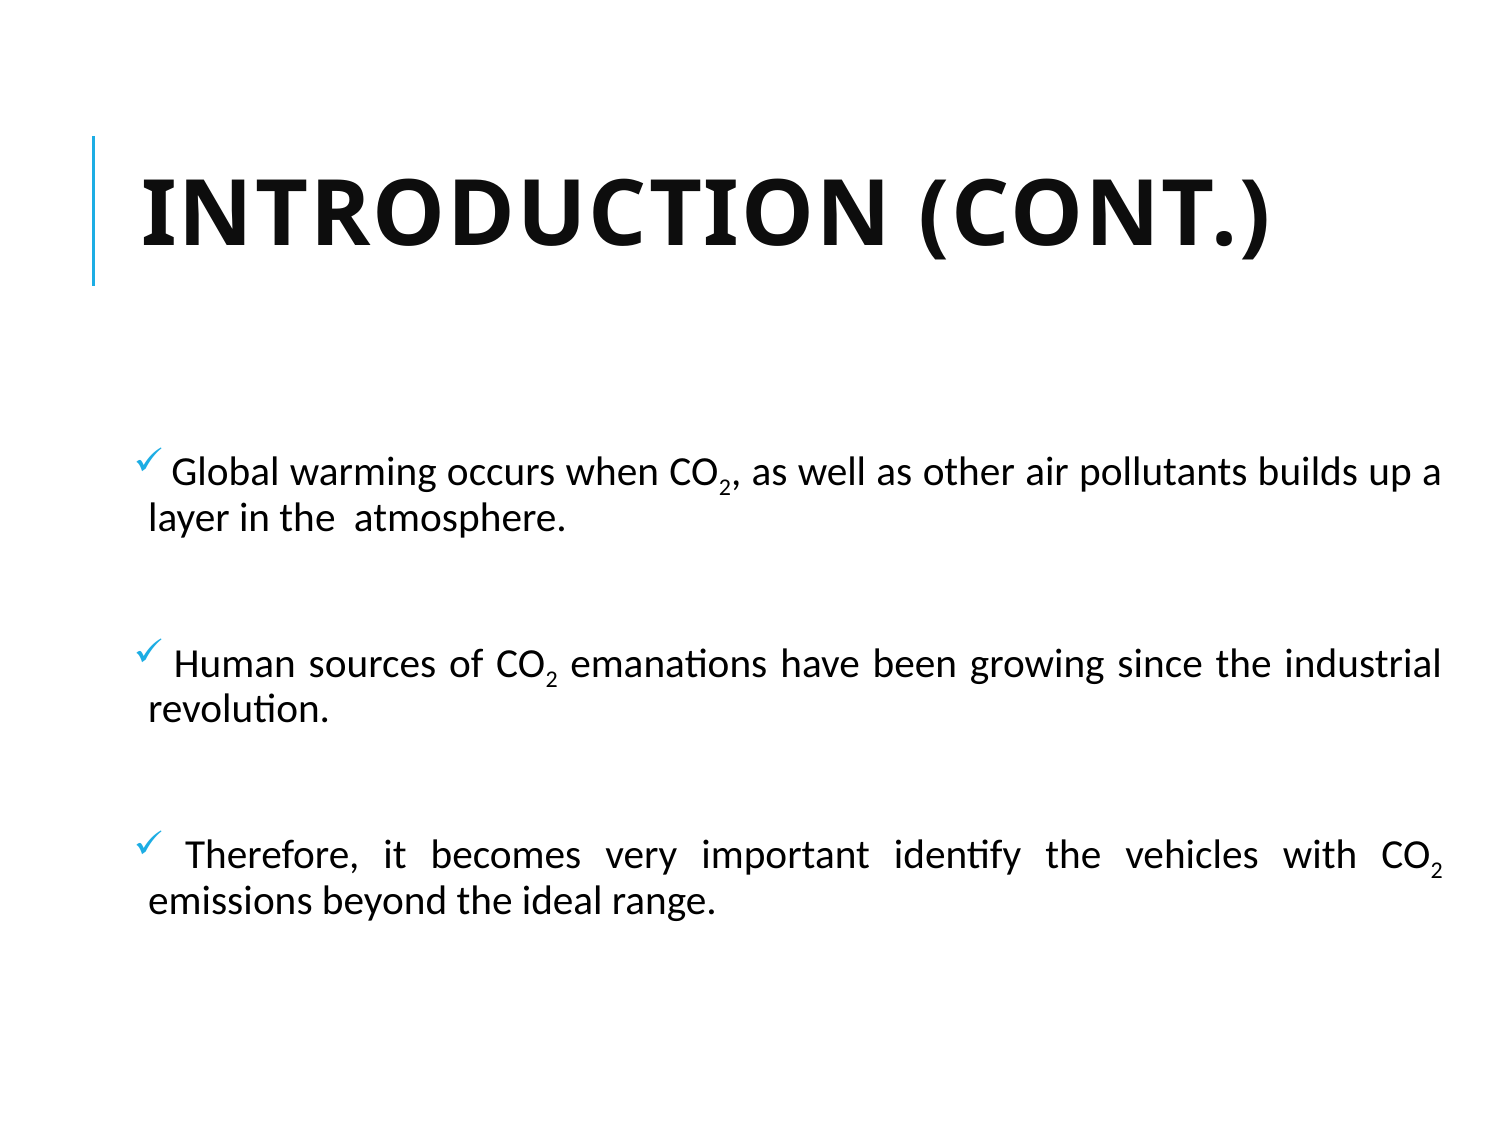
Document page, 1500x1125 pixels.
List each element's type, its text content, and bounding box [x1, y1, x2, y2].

title Introduction (cont.) [126, 96, 1322, 342]
list Global warming occurs when CO2, as well as other air pollutants builds up a layer in the atmosphere. Human sources of CO2 emanations have been growing since the industrial revolution. Therefore, it becomes very important identify the vehicles with CO2 emissions beyond the ideal range. [126, 437, 1450, 933]
